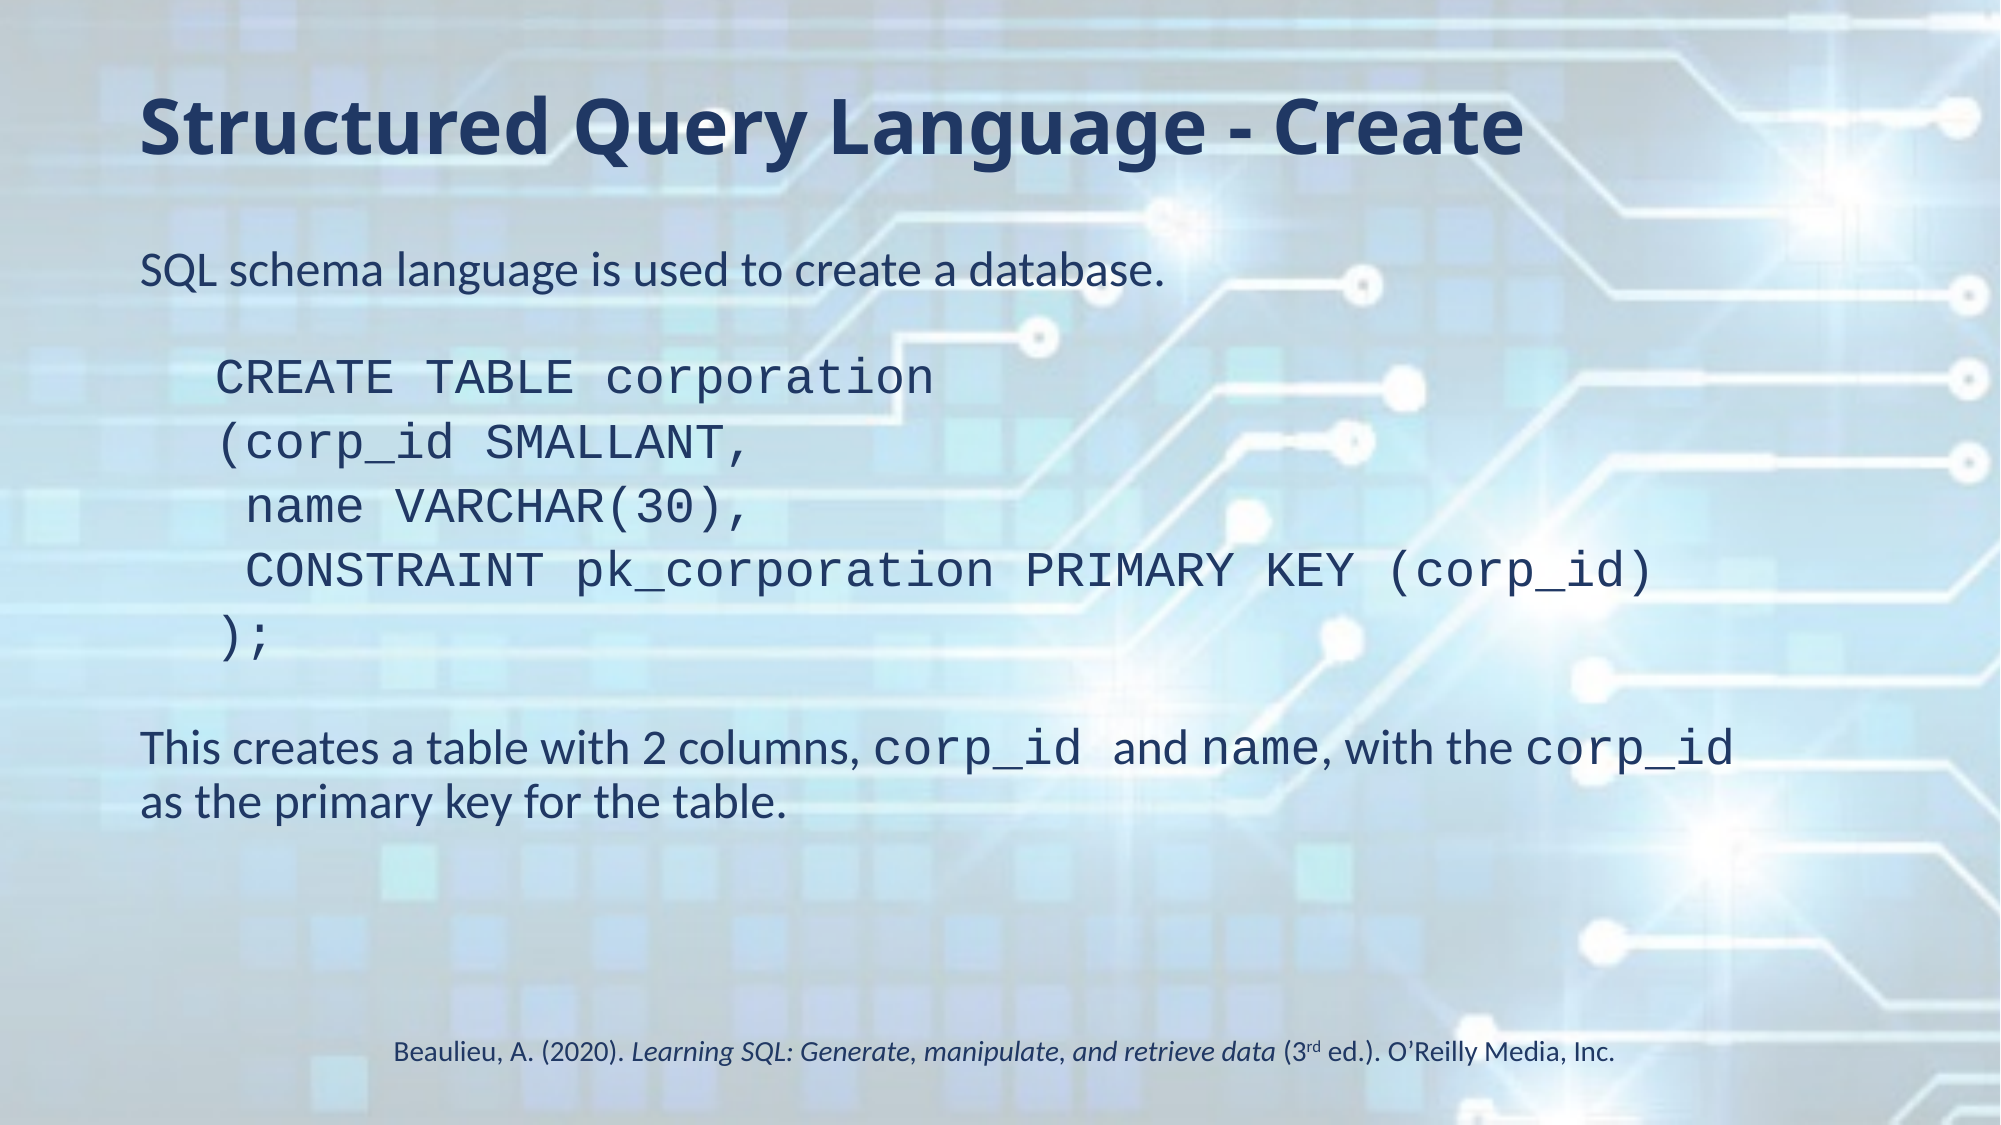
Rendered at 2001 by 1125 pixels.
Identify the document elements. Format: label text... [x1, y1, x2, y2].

text_box Beaulieu, A. (2020). Learning SQL: Generate, manipulate, and retrieve data (3rd ed.). O’Reilly Media, Inc. [378, 1024, 1797, 1075]
text_box SQL schema language is used to create a database. CREATE TABLE corporation (corp_id SMALLANT, name VARCHAR(30), CONSTRAINT pk_corporation PRIMARY KEY (corp_id) ); This creates a table with 2 columns, corp_id and name, with the corp_id as the primary key for the table. [125, 235, 1769, 902]
picture [0, 0, 2001, 1125]
text_box Structured Query Language - Create [124, 80, 1625, 236]
